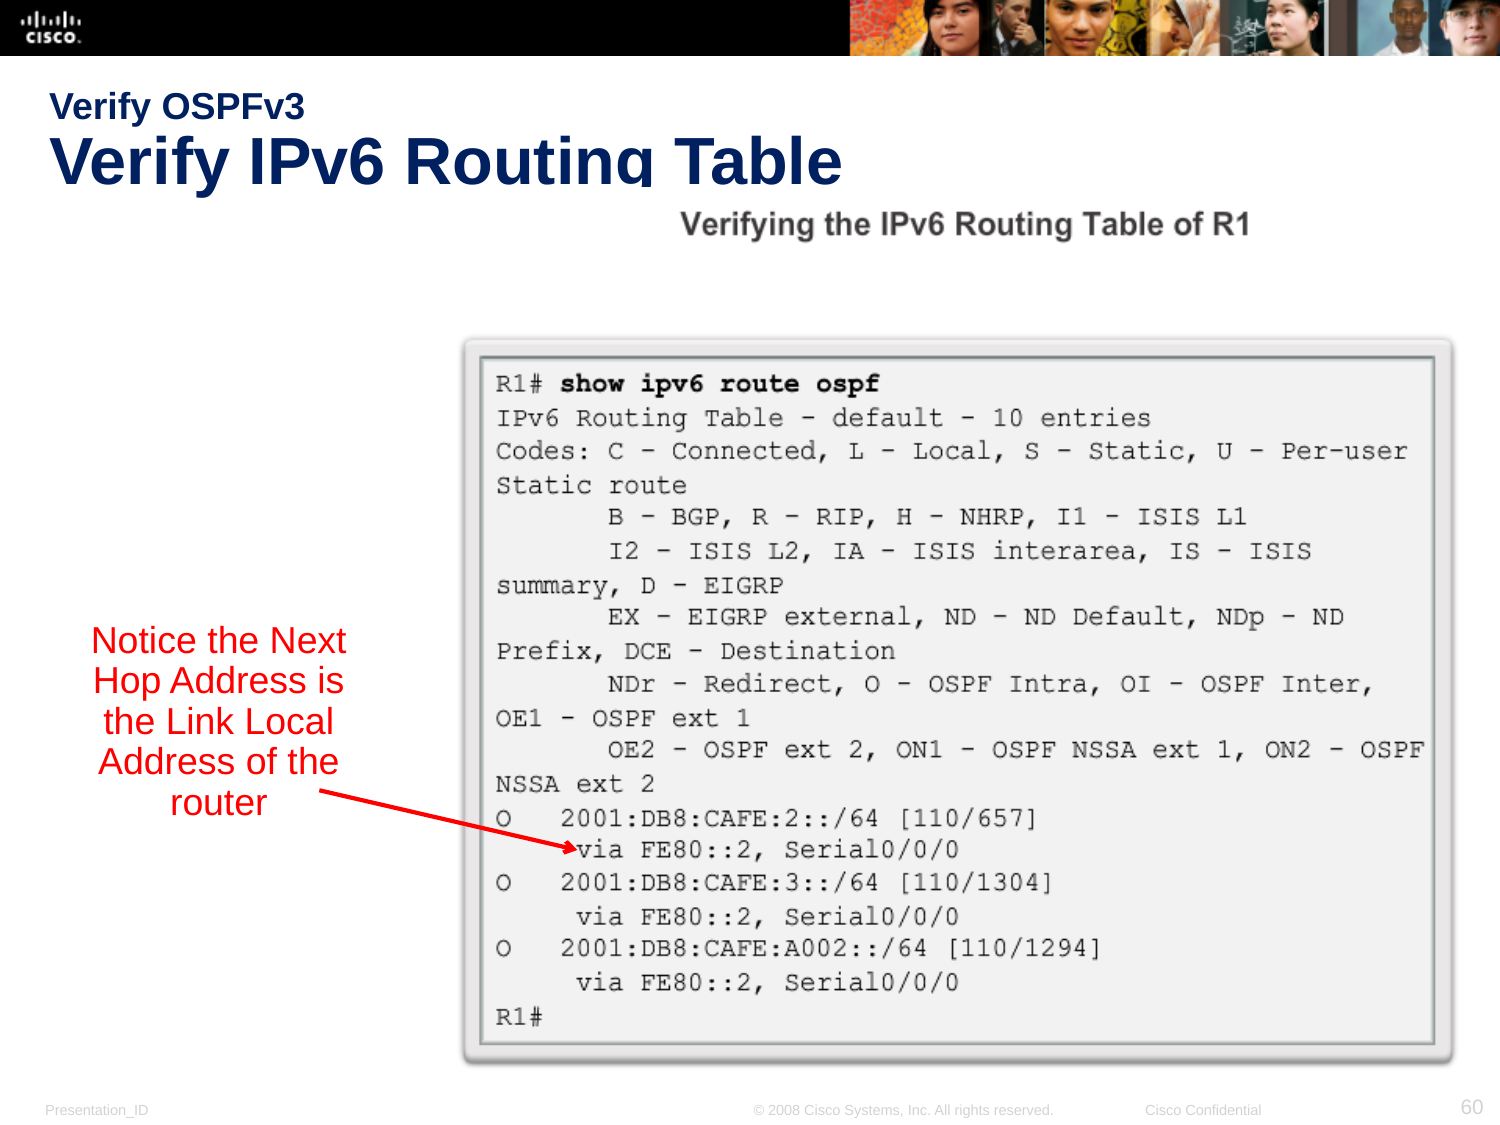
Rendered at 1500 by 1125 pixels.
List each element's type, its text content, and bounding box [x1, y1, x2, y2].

text_box Notice the Next Hop Address is the Link Local Address of the router [53, 613, 384, 831]
title Verify OSPFv3 Verify IPv6 Routing Table [35, 62, 1484, 207]
picture [0, 0, 1500, 56]
picture [442, 187, 1484, 1087]
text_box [319, 790, 578, 851]
